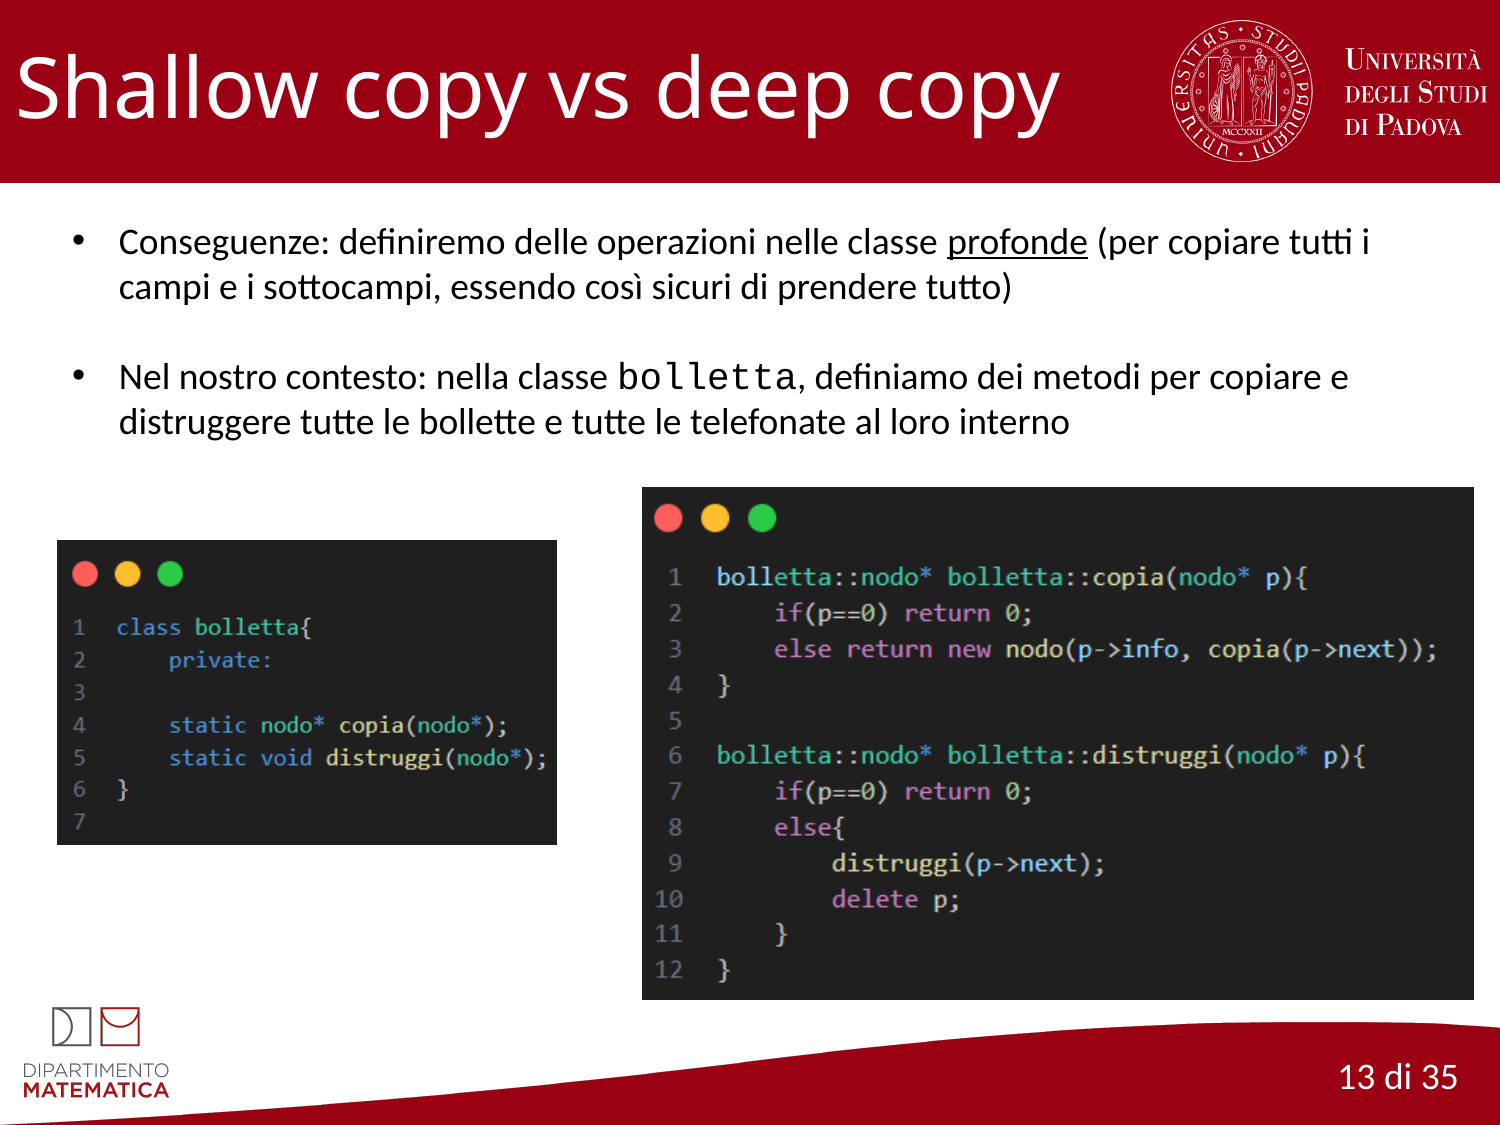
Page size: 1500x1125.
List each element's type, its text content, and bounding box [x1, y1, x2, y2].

picture [0, 1007, 1500, 1125]
picture [57, 540, 557, 845]
text_box Conseguenze: definiremo delle operazioni nelle classe profonde (per copiare tutti i campi e i sottocampi, essendo così sicuri di prendere tutto) Nel nostro contesto: nella classe bolletta, definiamo dei metodi per copiare e distruggere tutte le bollette e tutte le telefonate al loro interno [57, 209, 1474, 449]
title Shallow copy vs deep copy [0, 0, 1159, 183]
picture [642, 487, 1474, 1000]
picture [1171, 20, 1487, 162]
slide_number 13 di 35 [1136, 1044, 1474, 1104]
